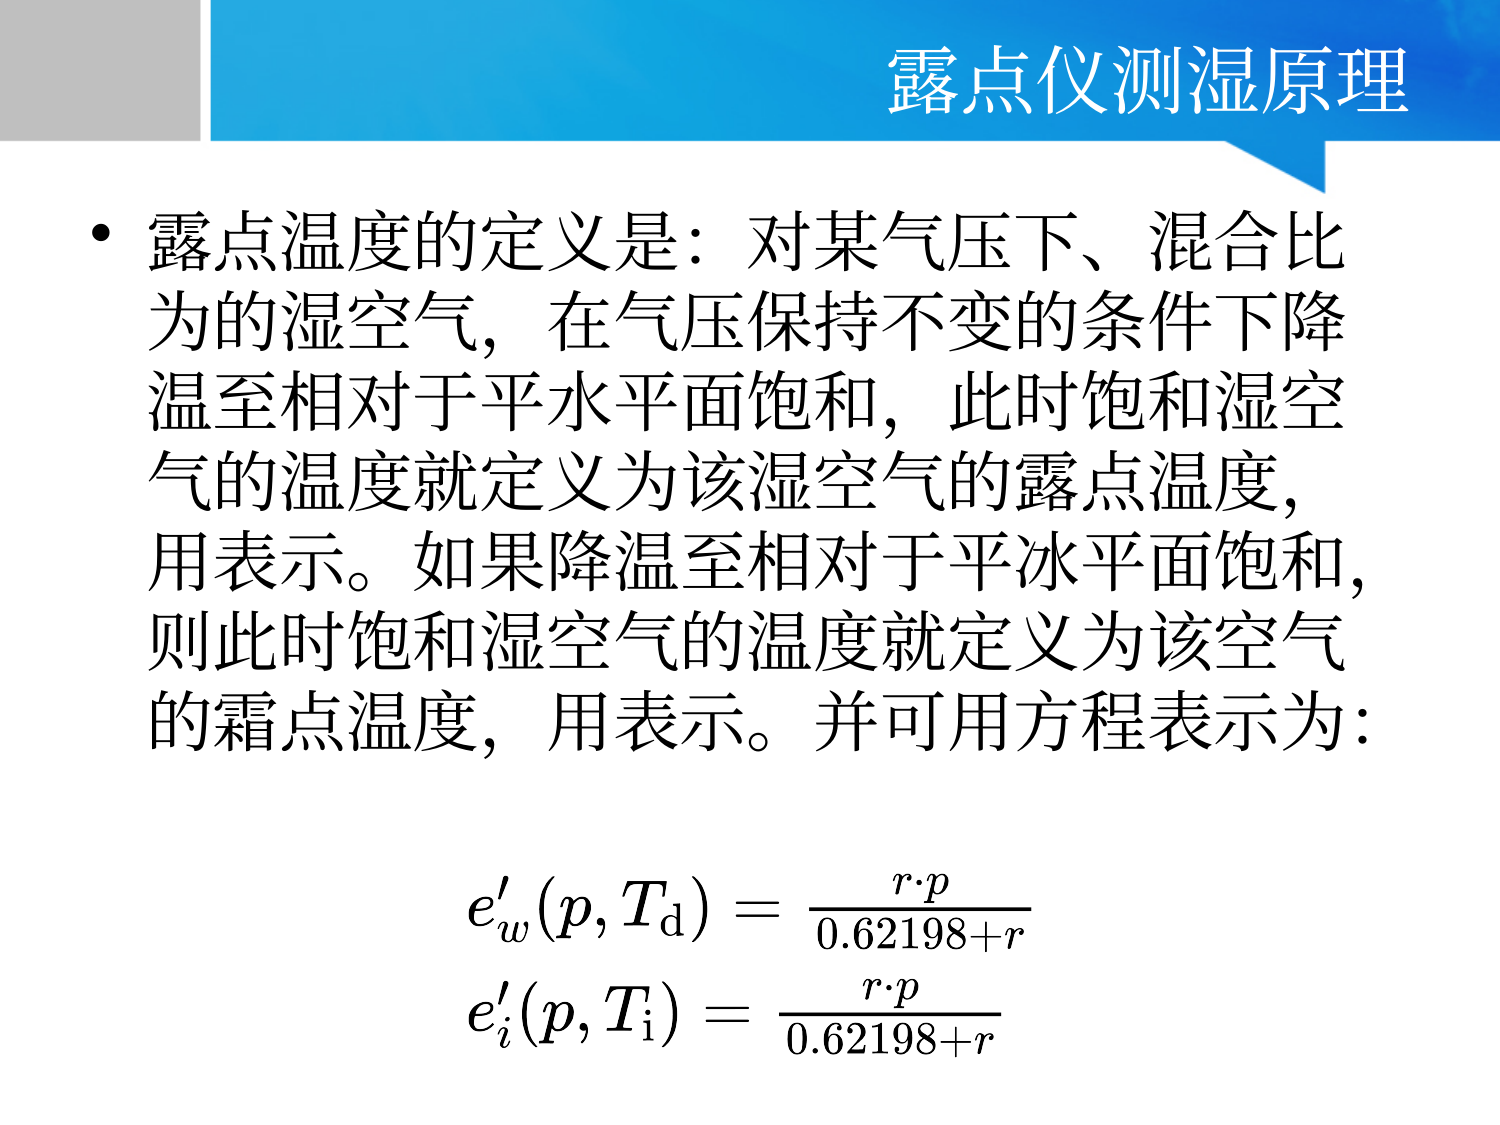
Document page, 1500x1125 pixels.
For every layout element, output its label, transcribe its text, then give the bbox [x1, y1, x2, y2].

picture [0, 0, 1500, 1125]
title 露点仪测湿原理 [74, 30, 1426, 127]
